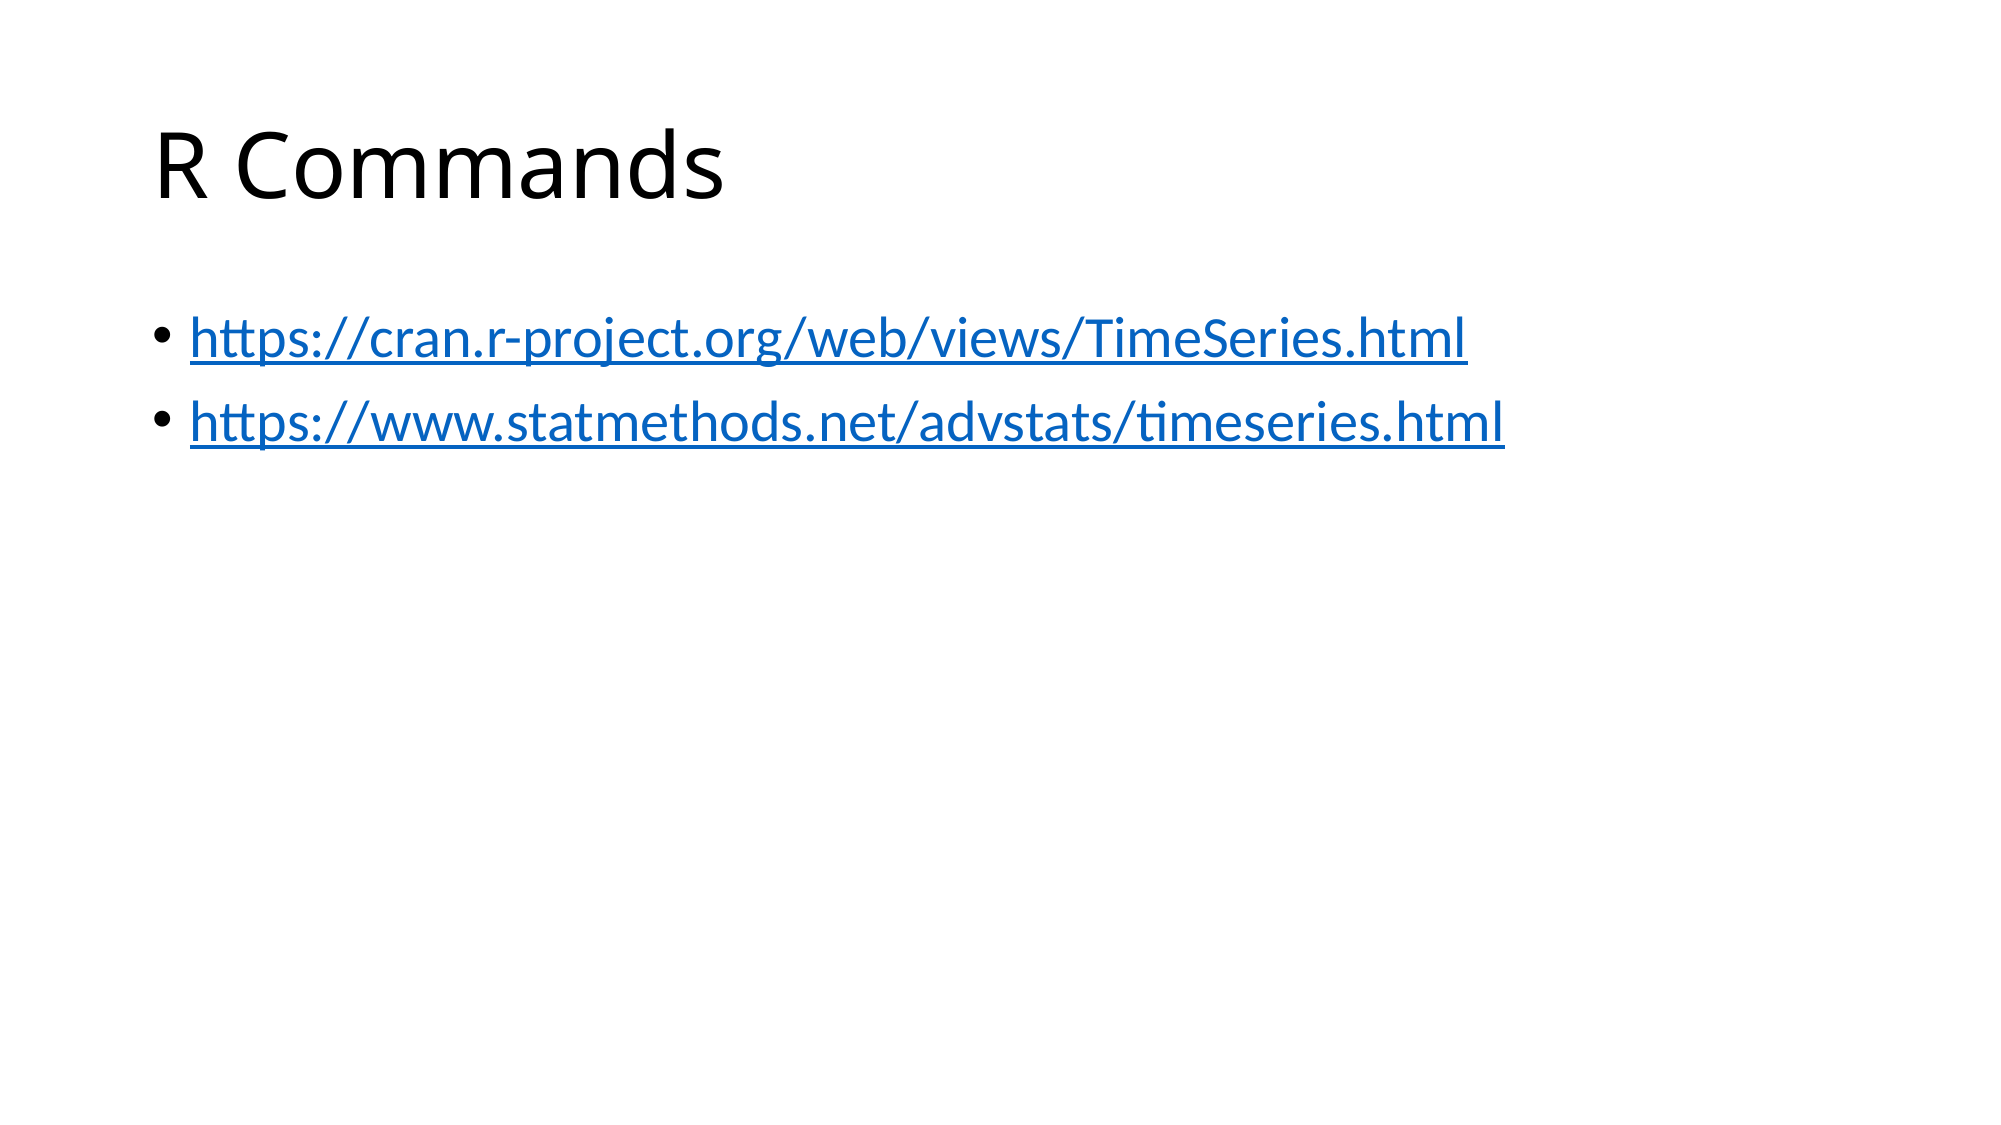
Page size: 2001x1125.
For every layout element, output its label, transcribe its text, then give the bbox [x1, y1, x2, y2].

list https://cran.r-project.org/web/views/TimeSeries.html https://www.statmethods.net/advstats/timeseries.html [137, 299, 1863, 1014]
title R Commands [137, 59, 1863, 278]
